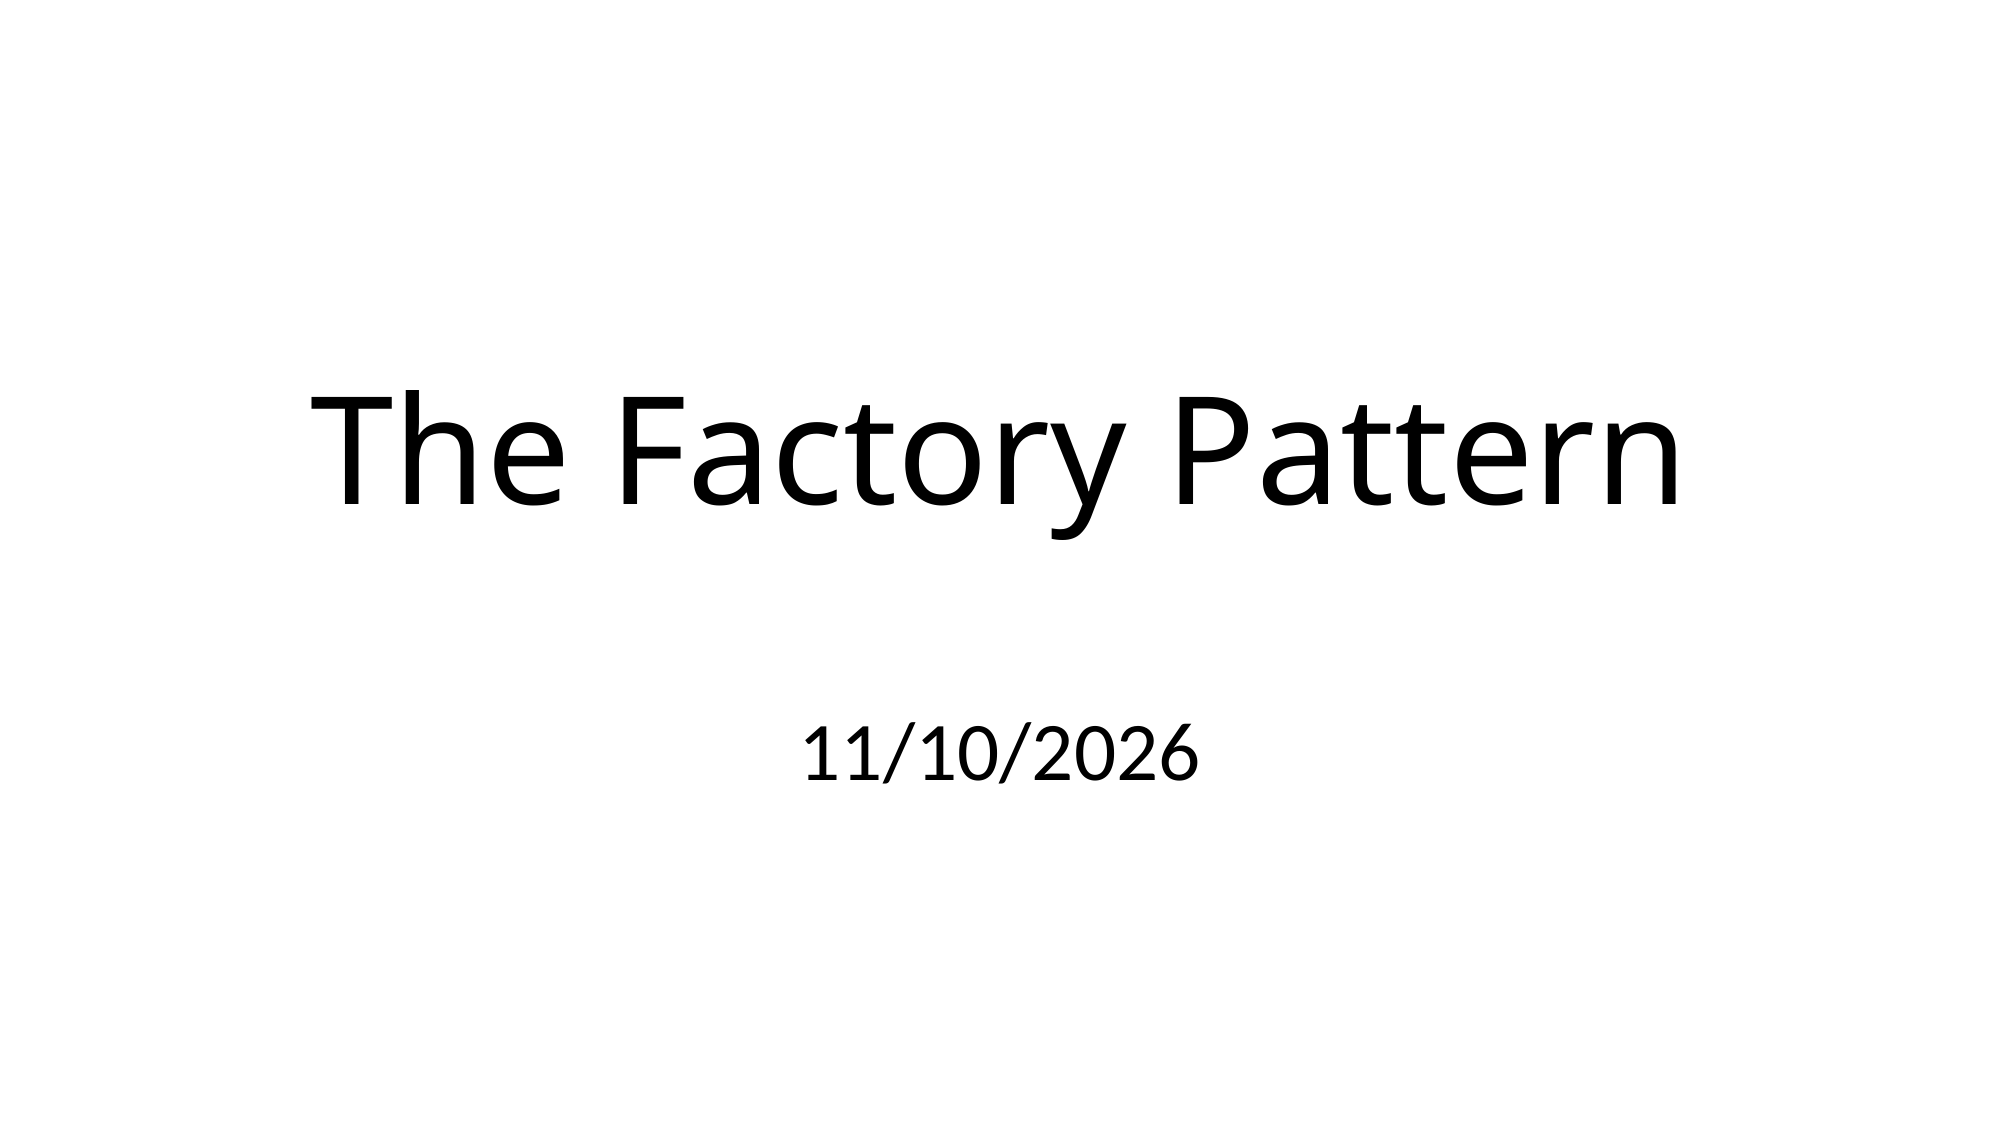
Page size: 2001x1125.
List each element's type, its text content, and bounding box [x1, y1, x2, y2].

subtitle 9/23/2016 [249, 620, 1750, 893]
title The Factory Pattern [249, 389, 1750, 545]
